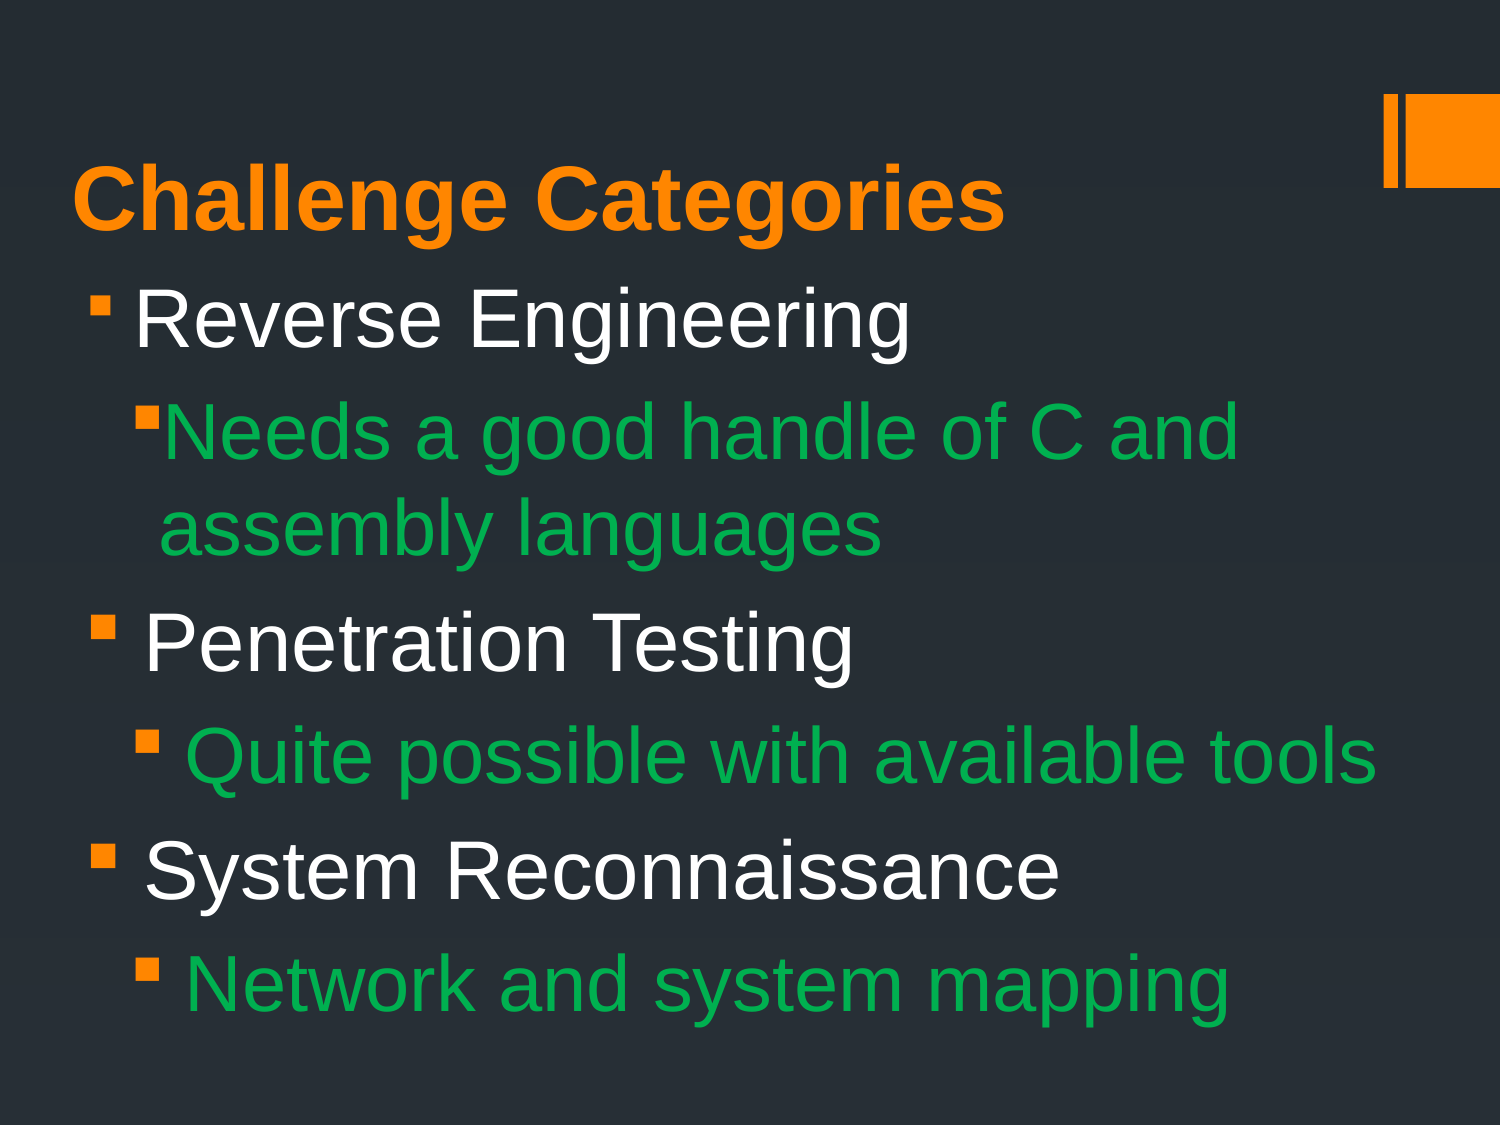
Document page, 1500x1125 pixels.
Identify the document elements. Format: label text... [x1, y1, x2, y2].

title Challenge Categories [0, 139, 1500, 257]
list Reverse Engineering Needs a good handle of C and assembly languages Penetration Testing Quite possible with available tools System Reconnaissance Network and system mapping [62, 256, 1463, 1050]
